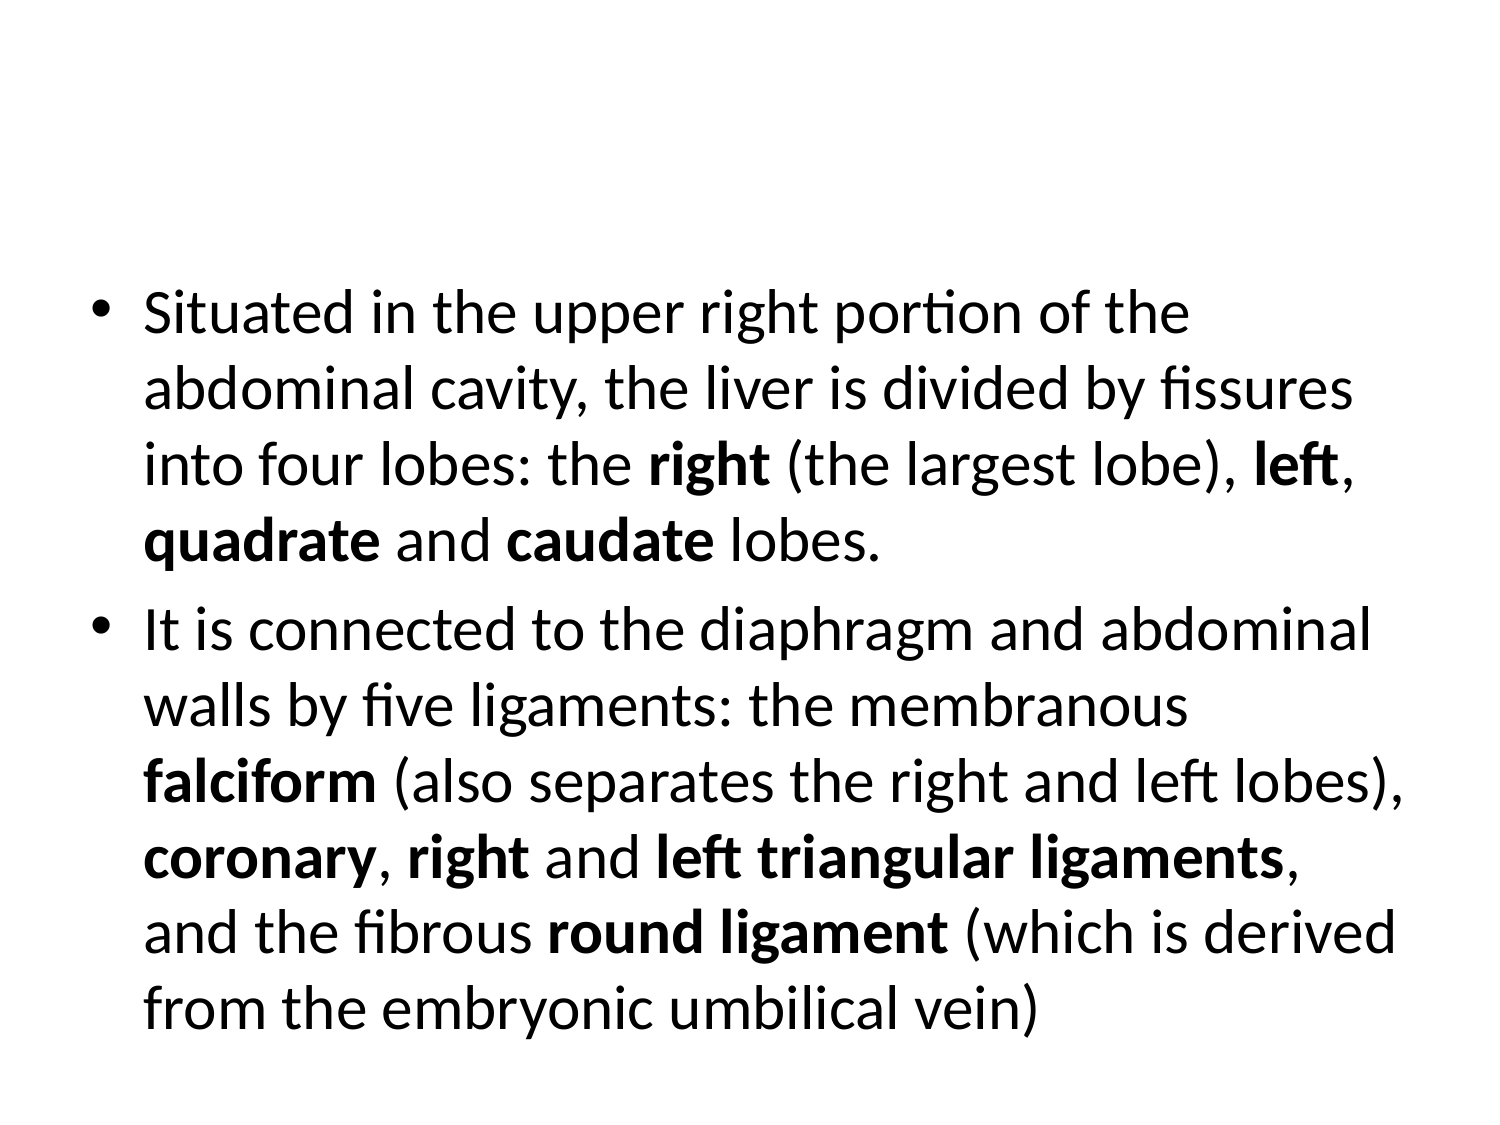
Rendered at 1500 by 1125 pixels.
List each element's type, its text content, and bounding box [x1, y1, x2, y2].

list Situated in the upper right portion of the abdominal cavity, the liver is divided by fissures into four lobes: the right (the largest lobe), left, quadrate and caudate lobes. It is connected to the diaphragm and abdominal walls by five ligaments: the membranous falciform (also separates the right and left lobes), coronary, right and left triangular ligaments, and the fibrous round ligament (which is derived from the embryonic umbilical vein) [75, 262, 1425, 1100]
